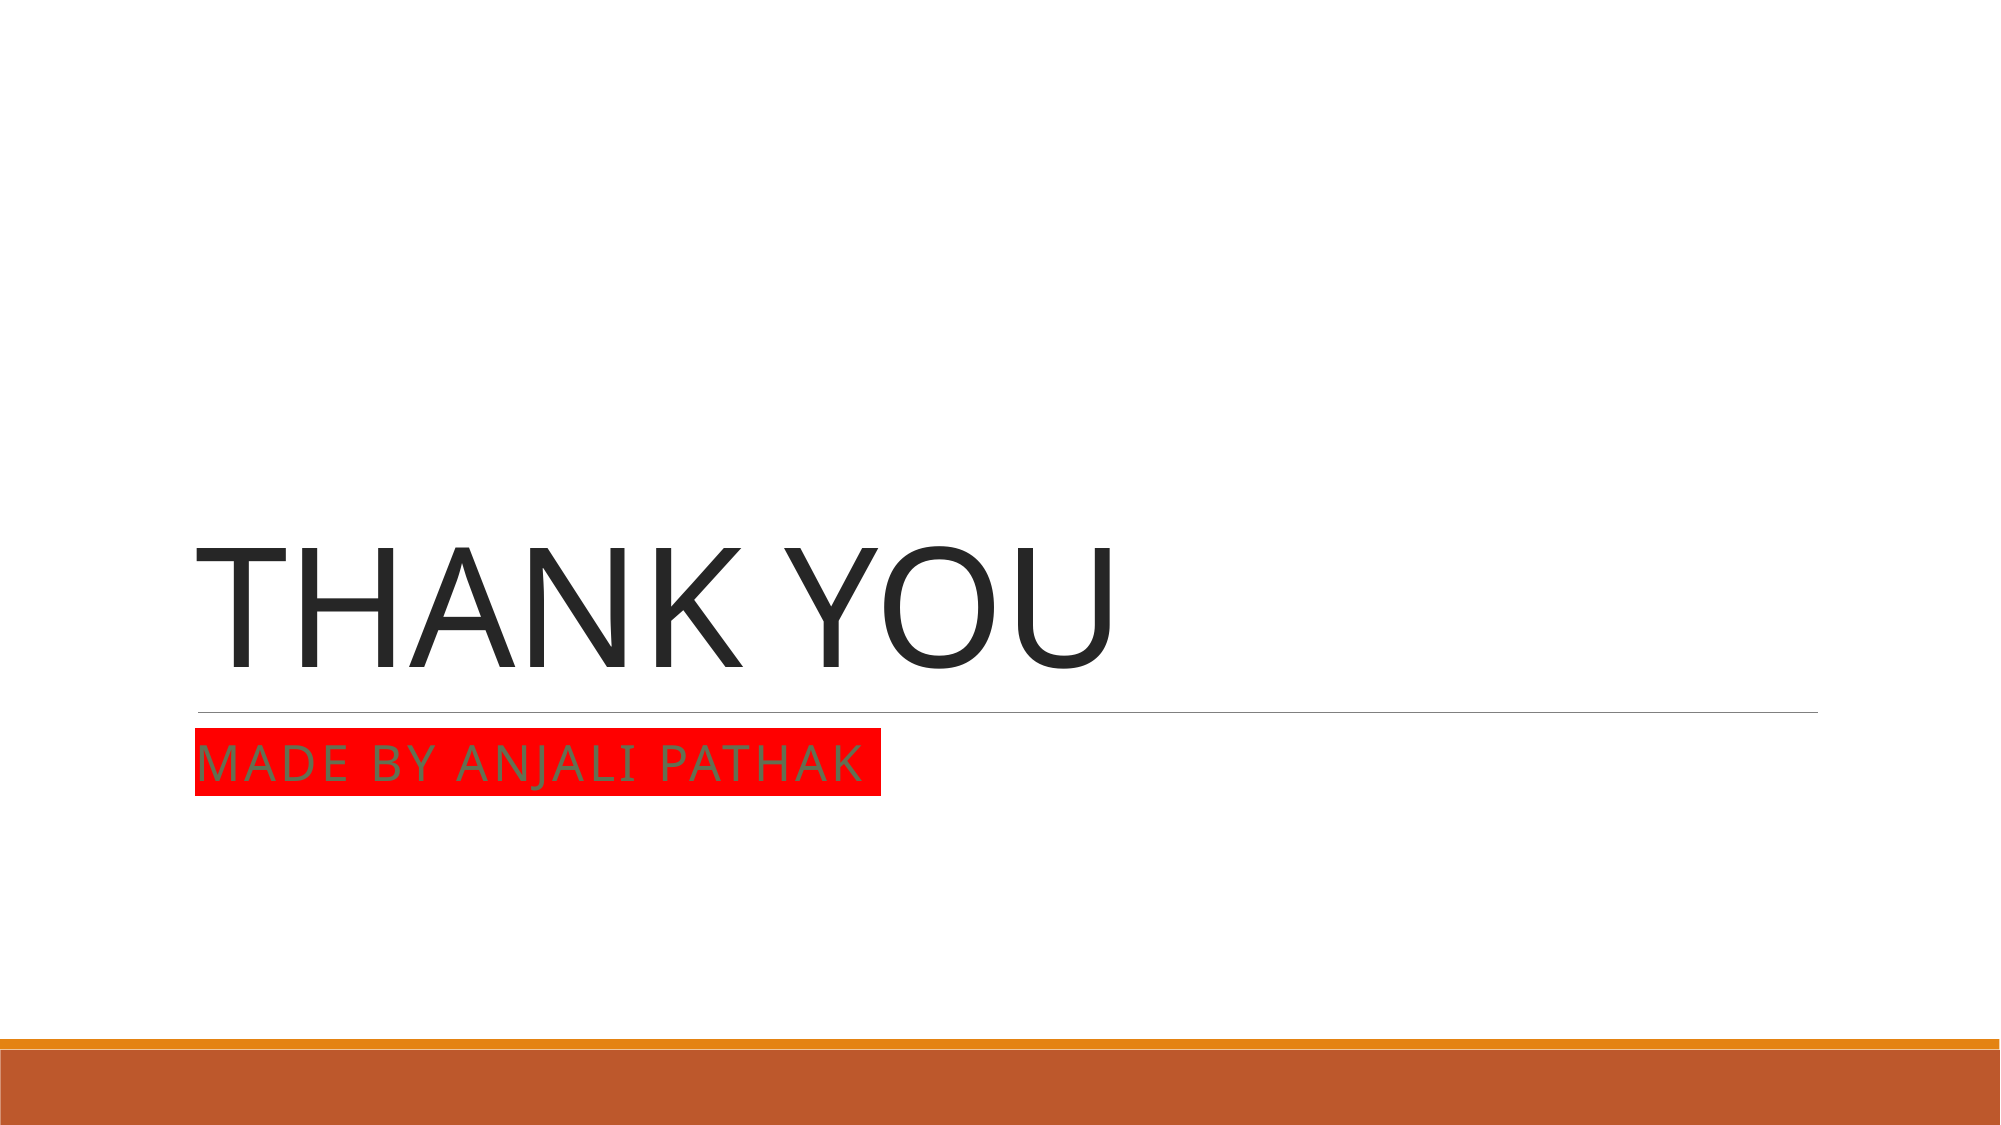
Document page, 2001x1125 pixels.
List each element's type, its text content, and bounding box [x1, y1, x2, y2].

subtitle MADE BY ANJALI PATHAK [180, 730, 1831, 919]
title THANK YOU [180, 124, 1830, 710]
